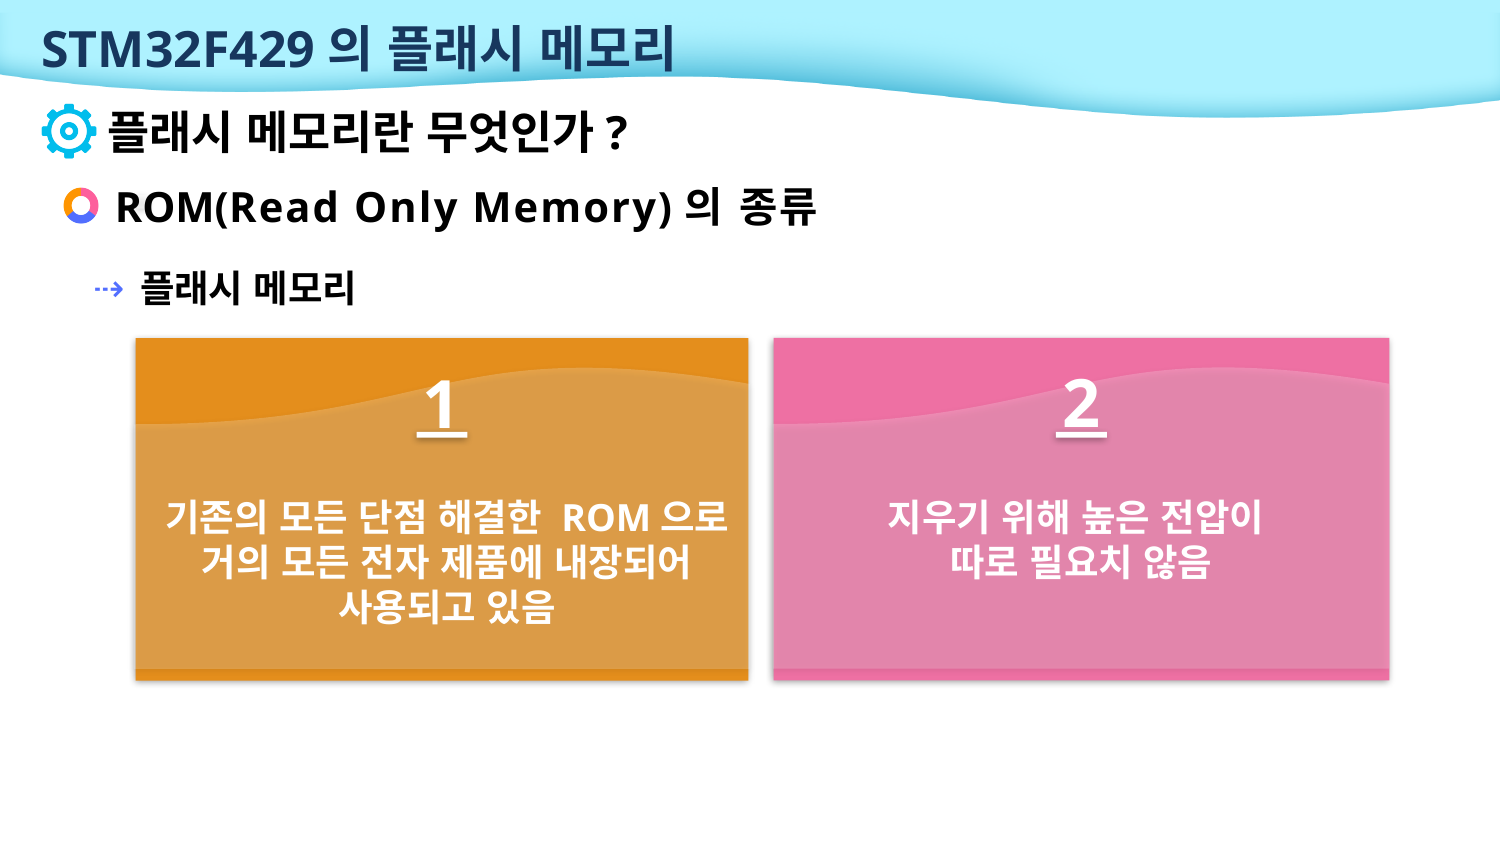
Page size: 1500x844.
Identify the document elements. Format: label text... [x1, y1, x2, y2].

text_box [772, 366, 1390, 670]
text_box [135, 337, 749, 422]
picture [52, 114, 86, 148]
picture [62, 187, 99, 224]
picture [41, 136, 64, 159]
text_box [773, 337, 1390, 422]
text_box 플래시 메모리 [66, 257, 1390, 318]
text_box STM32F429의 플래시 메모리 [26, 9, 692, 85]
text_box 1 [404, 354, 480, 449]
text_box [416, 431, 468, 438]
text_box [773, 676, 1390, 681]
text_box [135, 677, 749, 681]
text_box [1055, 431, 1108, 438]
text_box 기존의 모든 단점 해결한 ROM으로 거의 모든 전자 제품에 내장되어 사용되고 있음 [147, 486, 747, 637]
picture [0, 0, 1500, 126]
text_box 지우기 위해 높은 전압이 따로 필요치 않음 [811, 486, 1352, 592]
text_box ROM(Read Only Memory)의 종류 [97, 180, 1110, 231]
text_box 2 [1024, 353, 1139, 449]
text_box 플래시 메모리란 무엇인가? [99, 104, 747, 158]
picture [74, 136, 97, 159]
text_box [133, 366, 751, 670]
